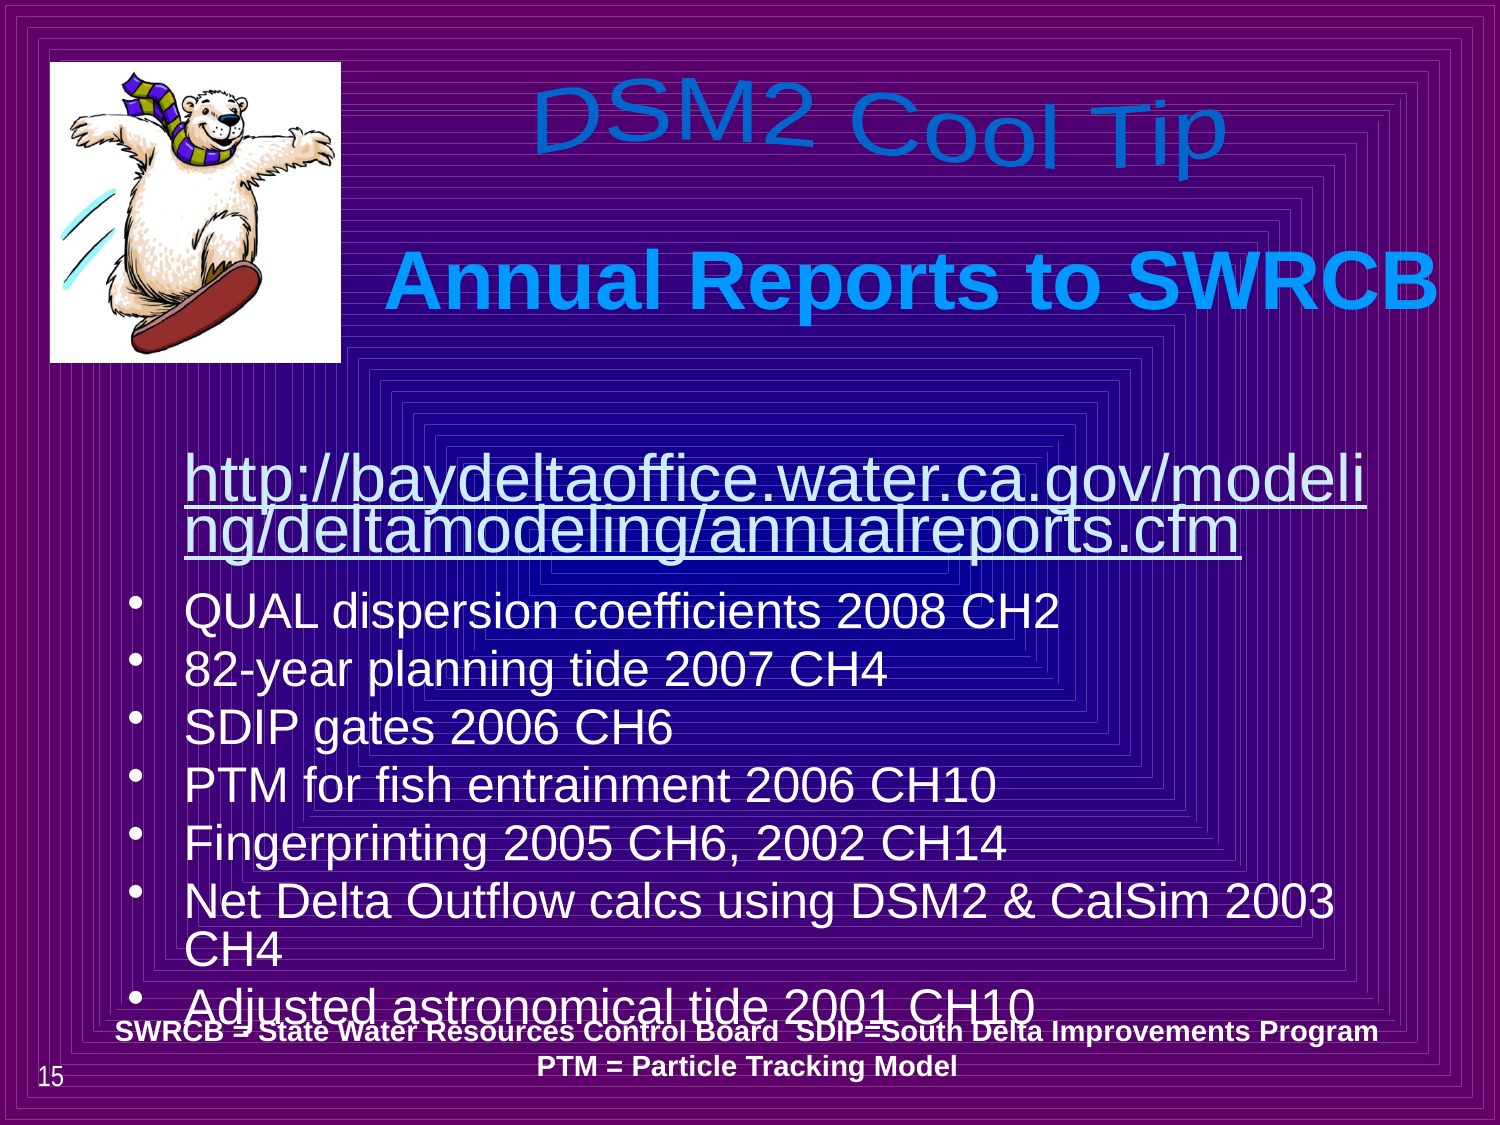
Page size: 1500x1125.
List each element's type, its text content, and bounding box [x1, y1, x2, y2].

text_box SWRCB = State Water Resources Control Board SDIP=South Delta Improvements Program PTM = Particle Tracking Model [114, 1012, 1381, 1083]
text_box Annual Reports to SWRCB [354, 218, 1470, 306]
slide_number 15 [22, 1049, 336, 1125]
picture [49, 62, 342, 364]
text_box http://baydeltaoffice.water.ca.gov/modeling/deltamodeling/annualreports.cfm QUAL dispersion coefficients 2008 CH2 82-year planning tide 2007 CH4 SDIP gates 2006 CH6 PTM for fish entrainment 2006 CH10 Fingerprinting 2005 CH6, 2002 CH14 Net Delta Outflow calcs using DSM2 & CalSim 2003 CH4 Adjusted astronomical tide 2001 CH10 [112, 370, 1388, 959]
